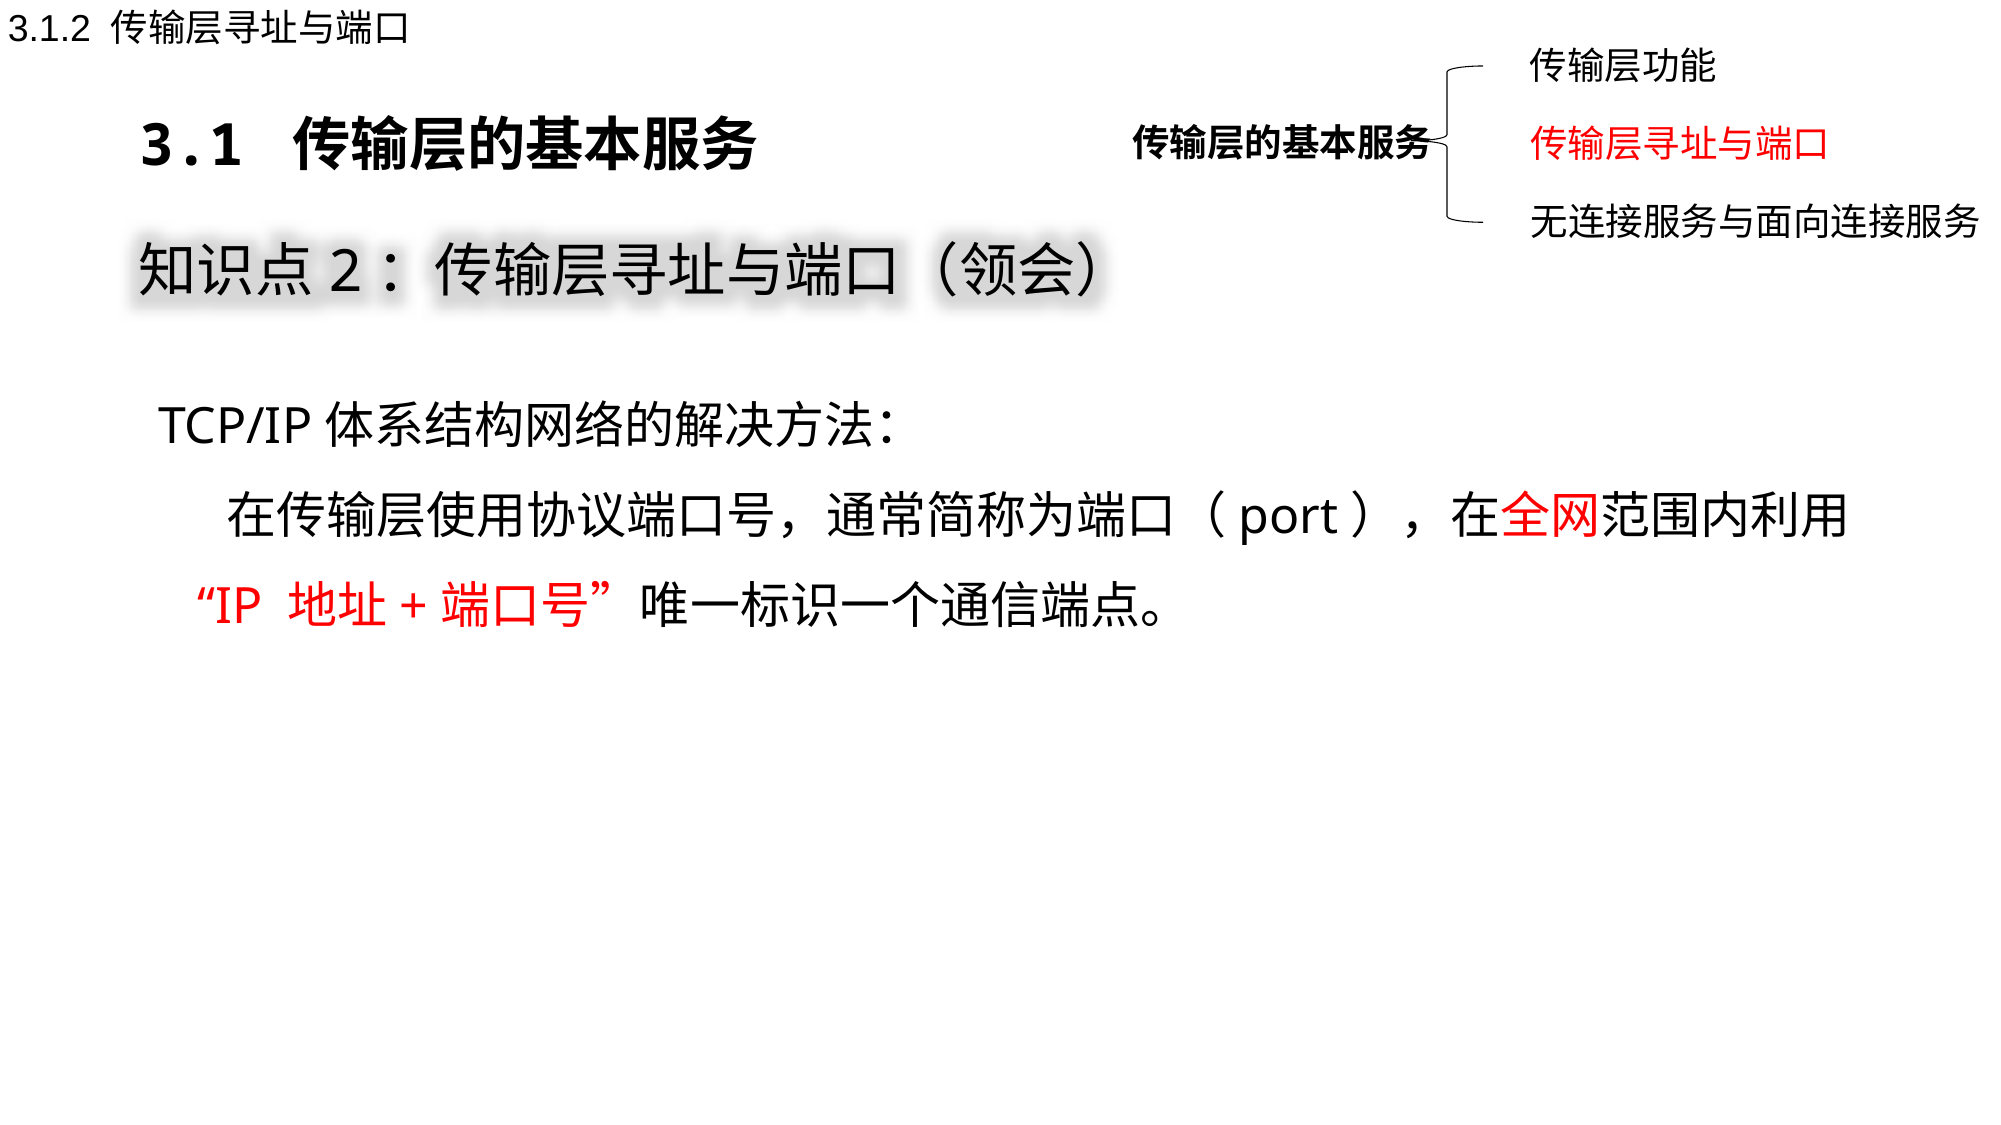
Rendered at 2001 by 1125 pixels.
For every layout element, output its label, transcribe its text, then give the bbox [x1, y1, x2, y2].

text_box 3.1.2 传输层寻址与端口 [0, 0, 455, 57]
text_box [1114, 46, 1999, 251]
text_box 知识点2：传输层寻址与端口（领会） [120, 172, 1945, 329]
text_box TCP/IP体系结构网络的解决方法： 在传输层使用协议端口号，通常简称为端口（port），在全网范围内利用 “IP 地址+端口号”唯一标识一个通信端点。 [143, 356, 1896, 642]
text_box 3.1 传输层的基本服务 [120, 97, 1114, 155]
